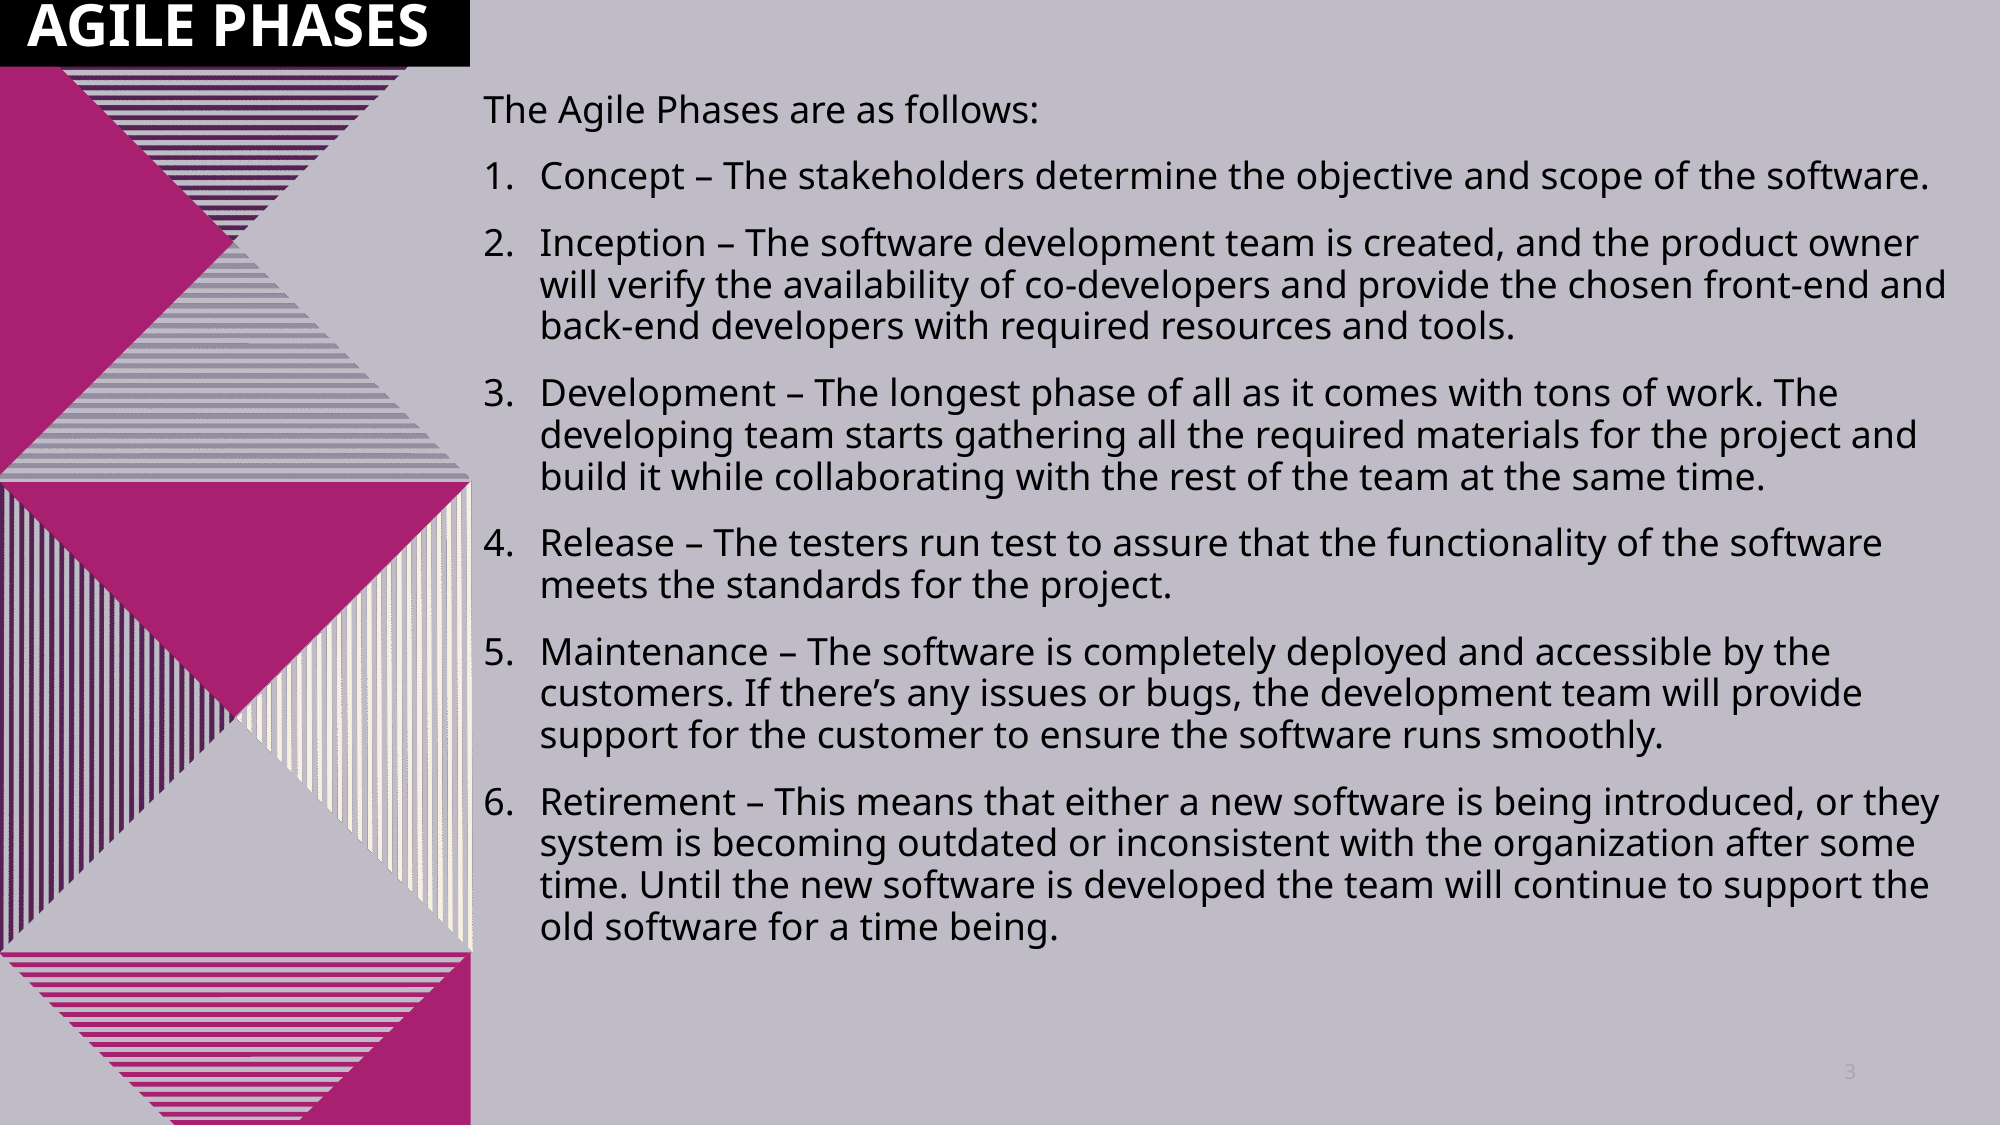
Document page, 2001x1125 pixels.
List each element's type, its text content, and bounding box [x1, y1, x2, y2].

picture [0, 242, 468, 482]
title Agile Phases [0, 0, 470, 67]
picture [61, 67, 407, 241]
slide_number 3 [1796, 1042, 1872, 1103]
list The Agile Phases are as follows: Concept – The stakeholders determine the objective and scope of the software. Inception – The software development team is created, and the product owner will verify the availability of co-developers and provide the chosen front-end and back-end developers with required resources and tools. Development – The longest phase of all as it comes with tons of work. The developing team starts gathering all the required materials for the project and build it while collaborating with the rest of the team at the same time. Release – The testers run test to assure that the functionality of the software meets the standards for the project. Maintenance – The software is completely deployed and accessible by the customers. If there’s any issues or bugs, the development team will provide support for the customer to ensure the software runs smoothly. Retirement – This means that either a new software is being introduced, or they system is becoming outdated or inconsistent with the organization after some time. Until the new software is developed the team will continue to support the old software for a time being. [468, 81, 2000, 1012]
picture [0, 483, 234, 951]
picture [236, 485, 468, 947]
